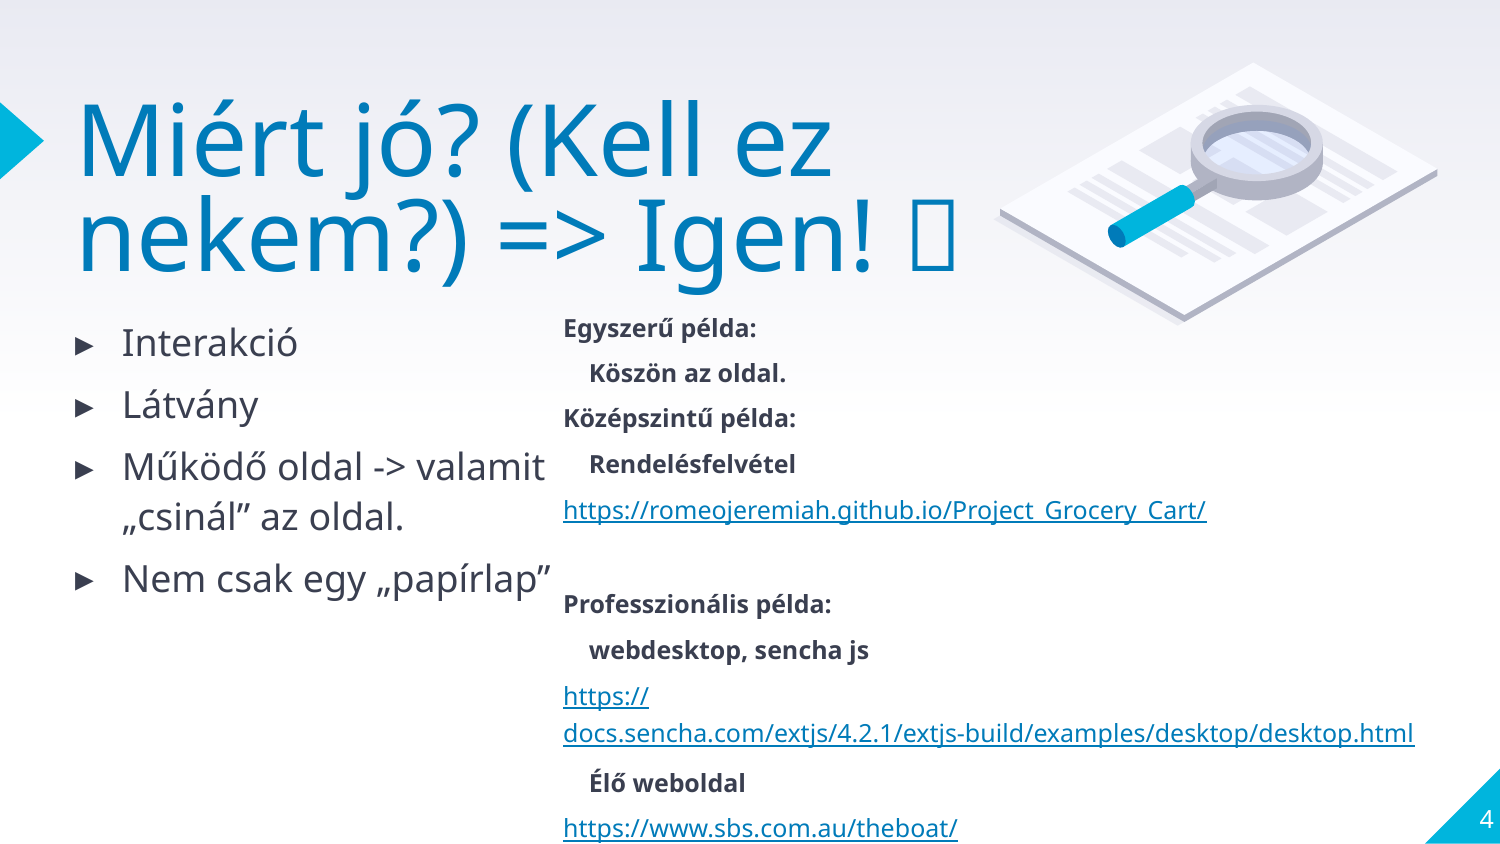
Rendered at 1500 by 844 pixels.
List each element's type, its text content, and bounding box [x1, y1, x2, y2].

list Interakció Látvány Működő oldal -> valamit „csinál” az oldal. Nem csak egy „papírlap” [75, 314, 575, 664]
list Egyszerű példa: Köszön az oldal. Középszintű példa: Rendelésfelvétel https://romeojeremiah.github.io/Project_Grocery_Cart/ Professzionális példa: webdesktop, sencha js https://docs.sencha.com/extjs/4.2.1/extjs-build/examples/desktop/desktop.html Élő weboldal https://www.sbs.com.au/theboat/ [563, 309, 1486, 824]
title Miért jó? (Kell ez nekem?) => Igen!  [75, 99, 988, 277]
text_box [993, 62, 1438, 326]
slide_number 4 [1418, 760, 1494, 838]
